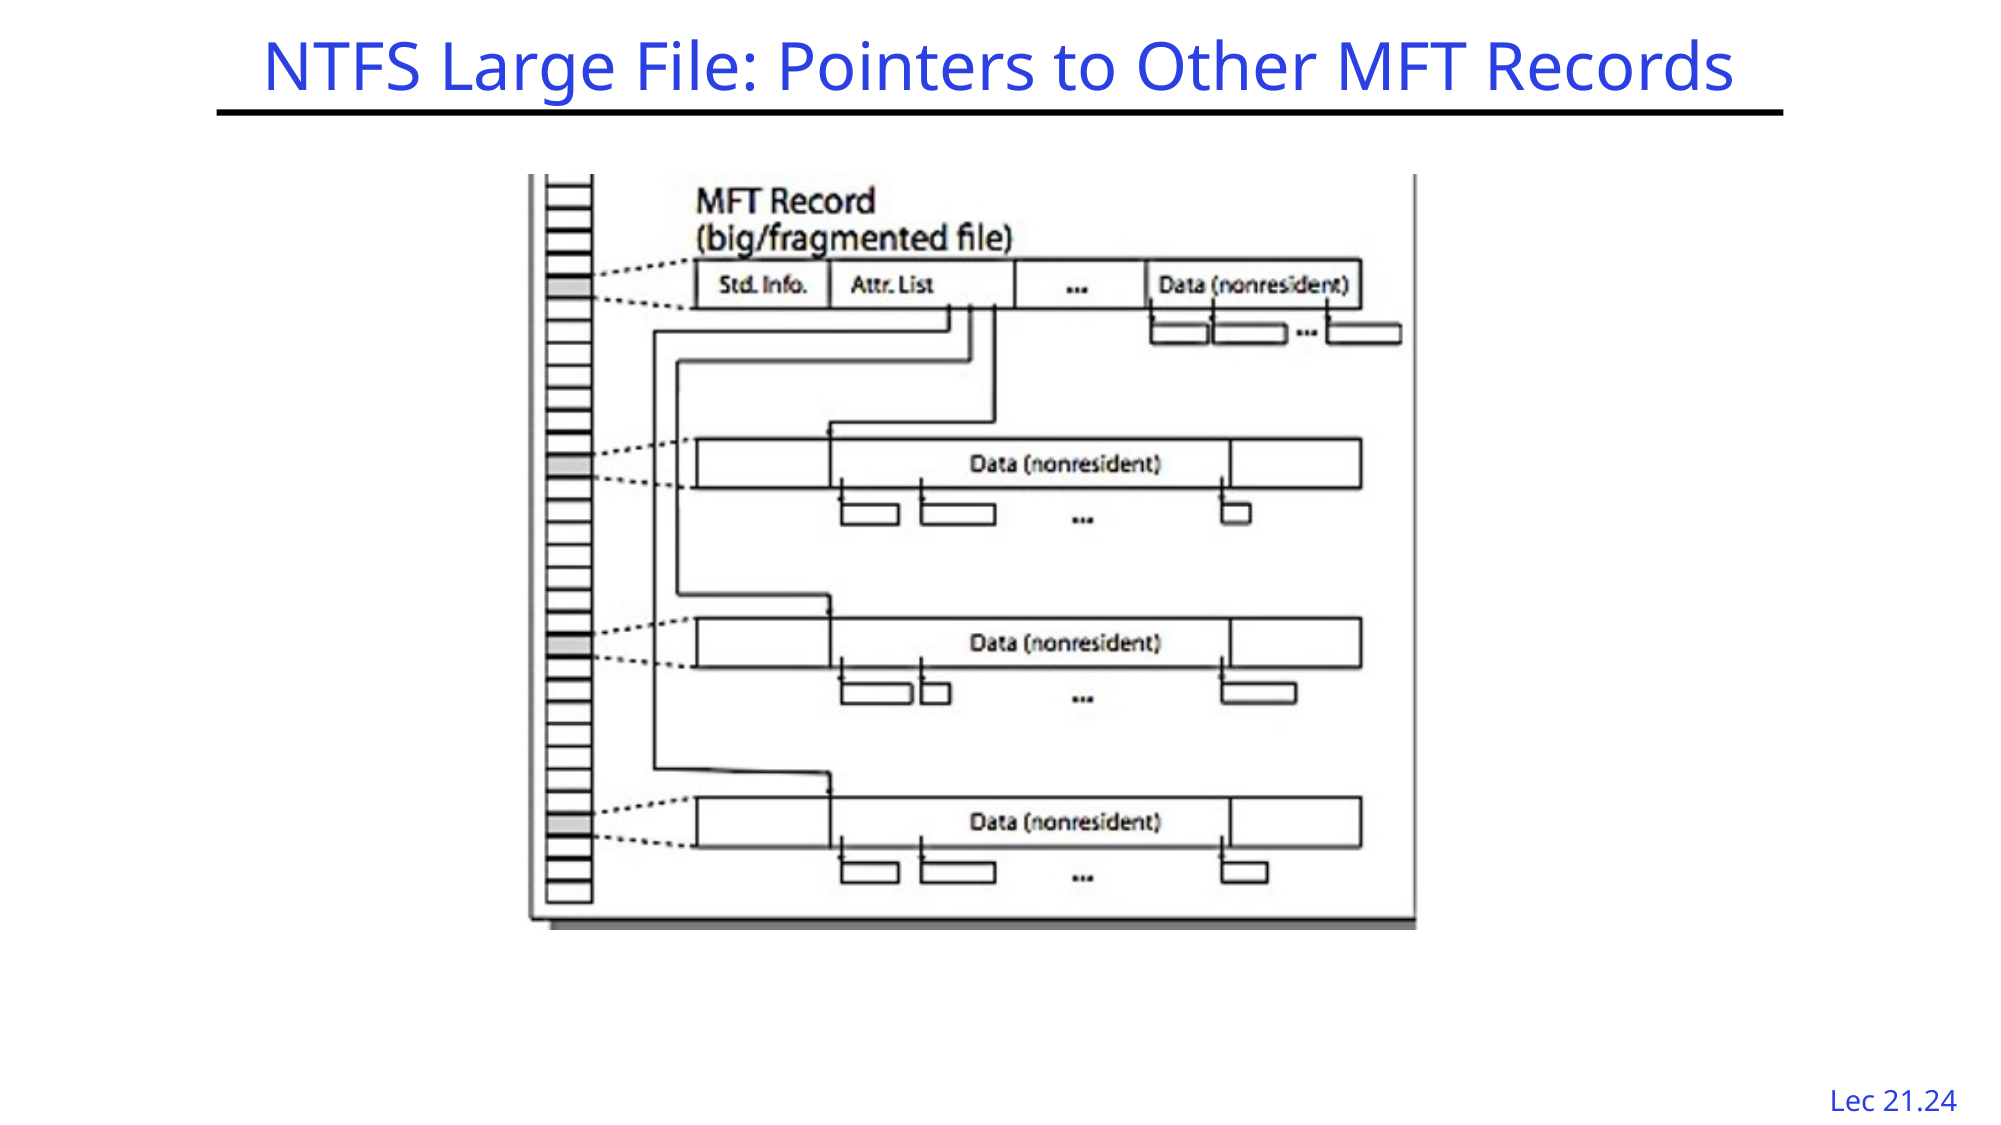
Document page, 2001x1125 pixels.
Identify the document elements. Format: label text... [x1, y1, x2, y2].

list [524, 174, 1426, 931]
title NTFS Large File: Pointers to Other MFT Records [216, 24, 1784, 113]
